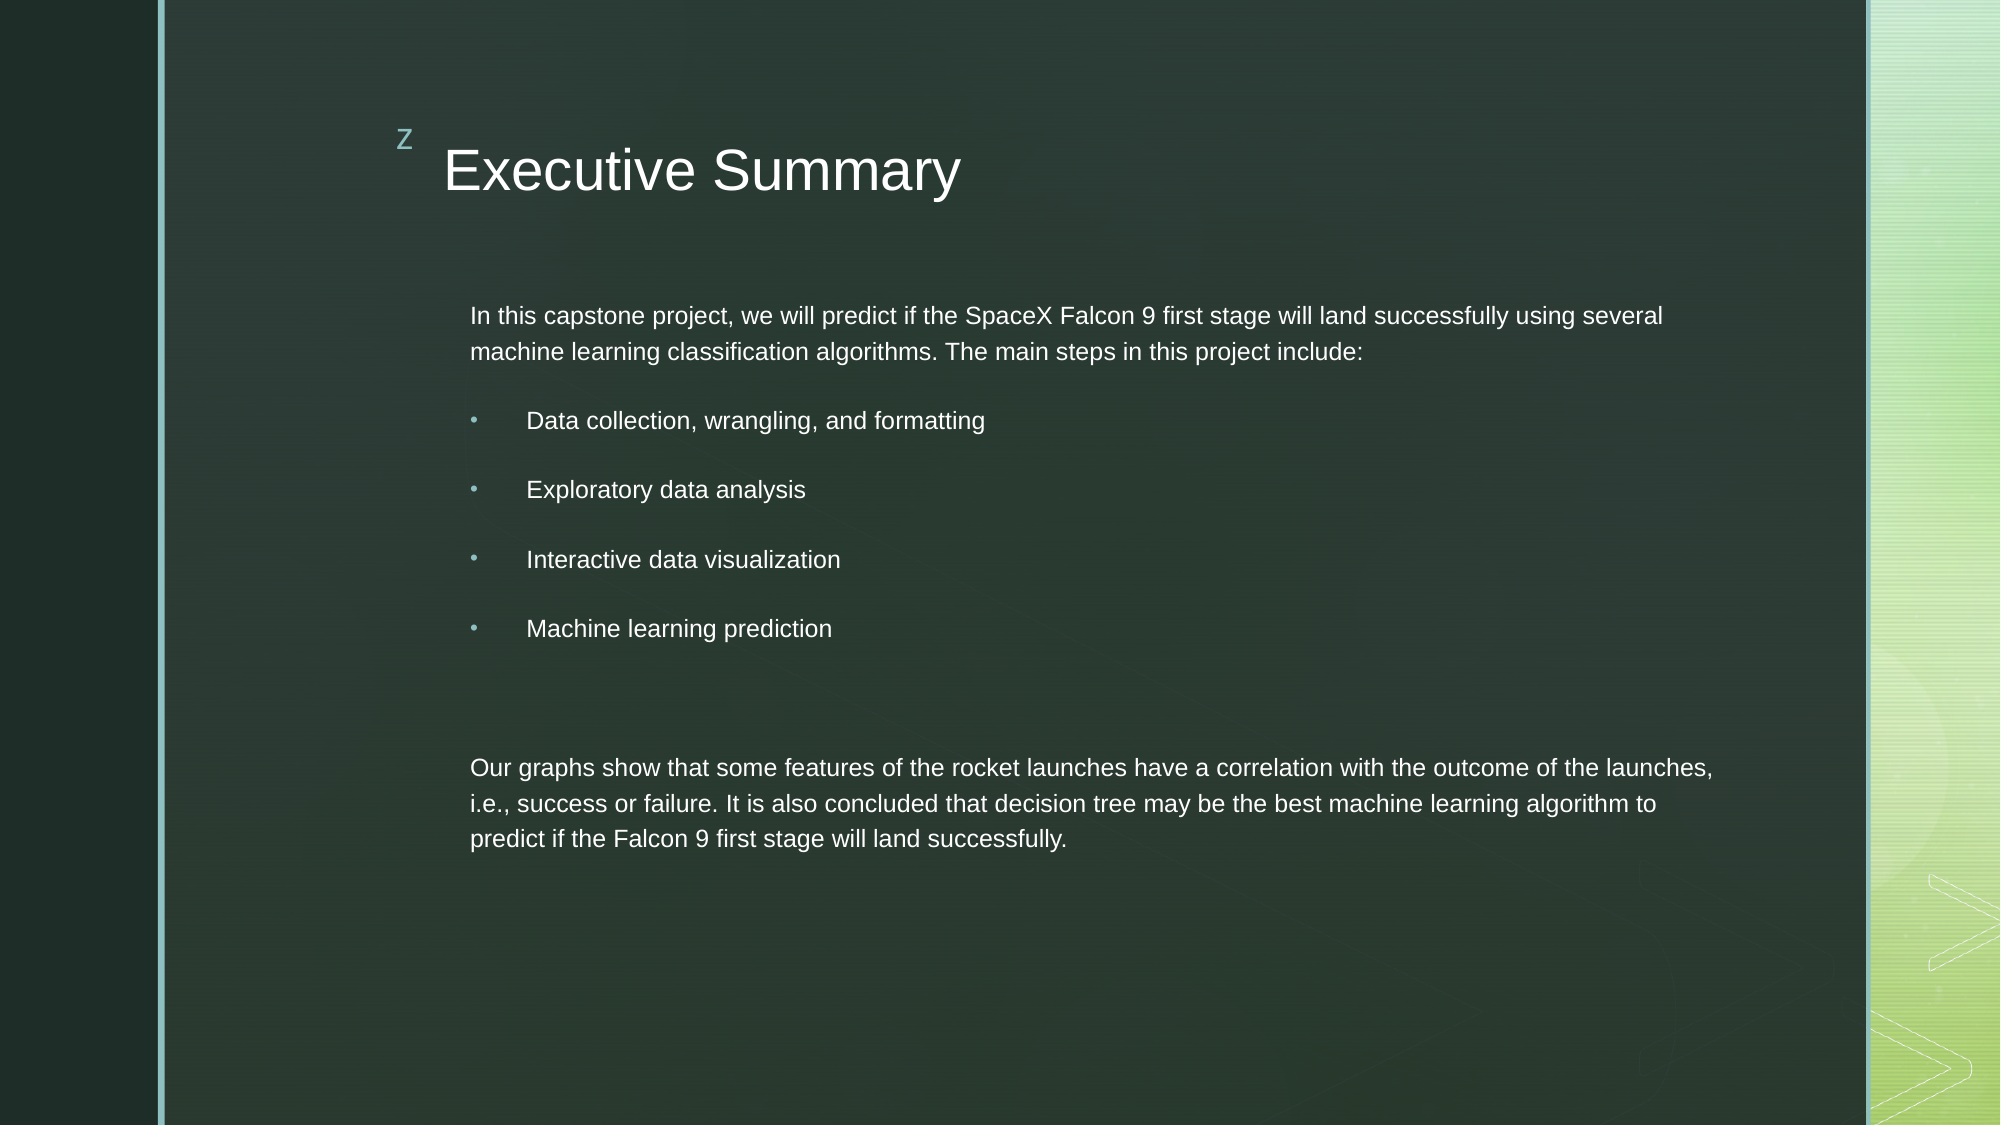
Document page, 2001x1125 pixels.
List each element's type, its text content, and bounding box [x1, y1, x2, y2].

picture [1871, 0, 2001, 1125]
title Executive Summary [428, 132, 1734, 310]
list In this capstone project, we will predict if the SpaceX Falcon 9 first stage will land successfully using several machine learning classification algorithms. The main steps in this project include: Data collection, wrangling, and formatting Exploratory data analysis Interactive data visualization Machine learning prediction Our graphs show that some features of the rocket launches have a correlation with the outcome of the launches, i.e., success or failure. It is also concluded that decision tree may be the best machine learning algorithm to predict if the Falcon 9 first stage will land successfully. [454, 223, 1734, 993]
